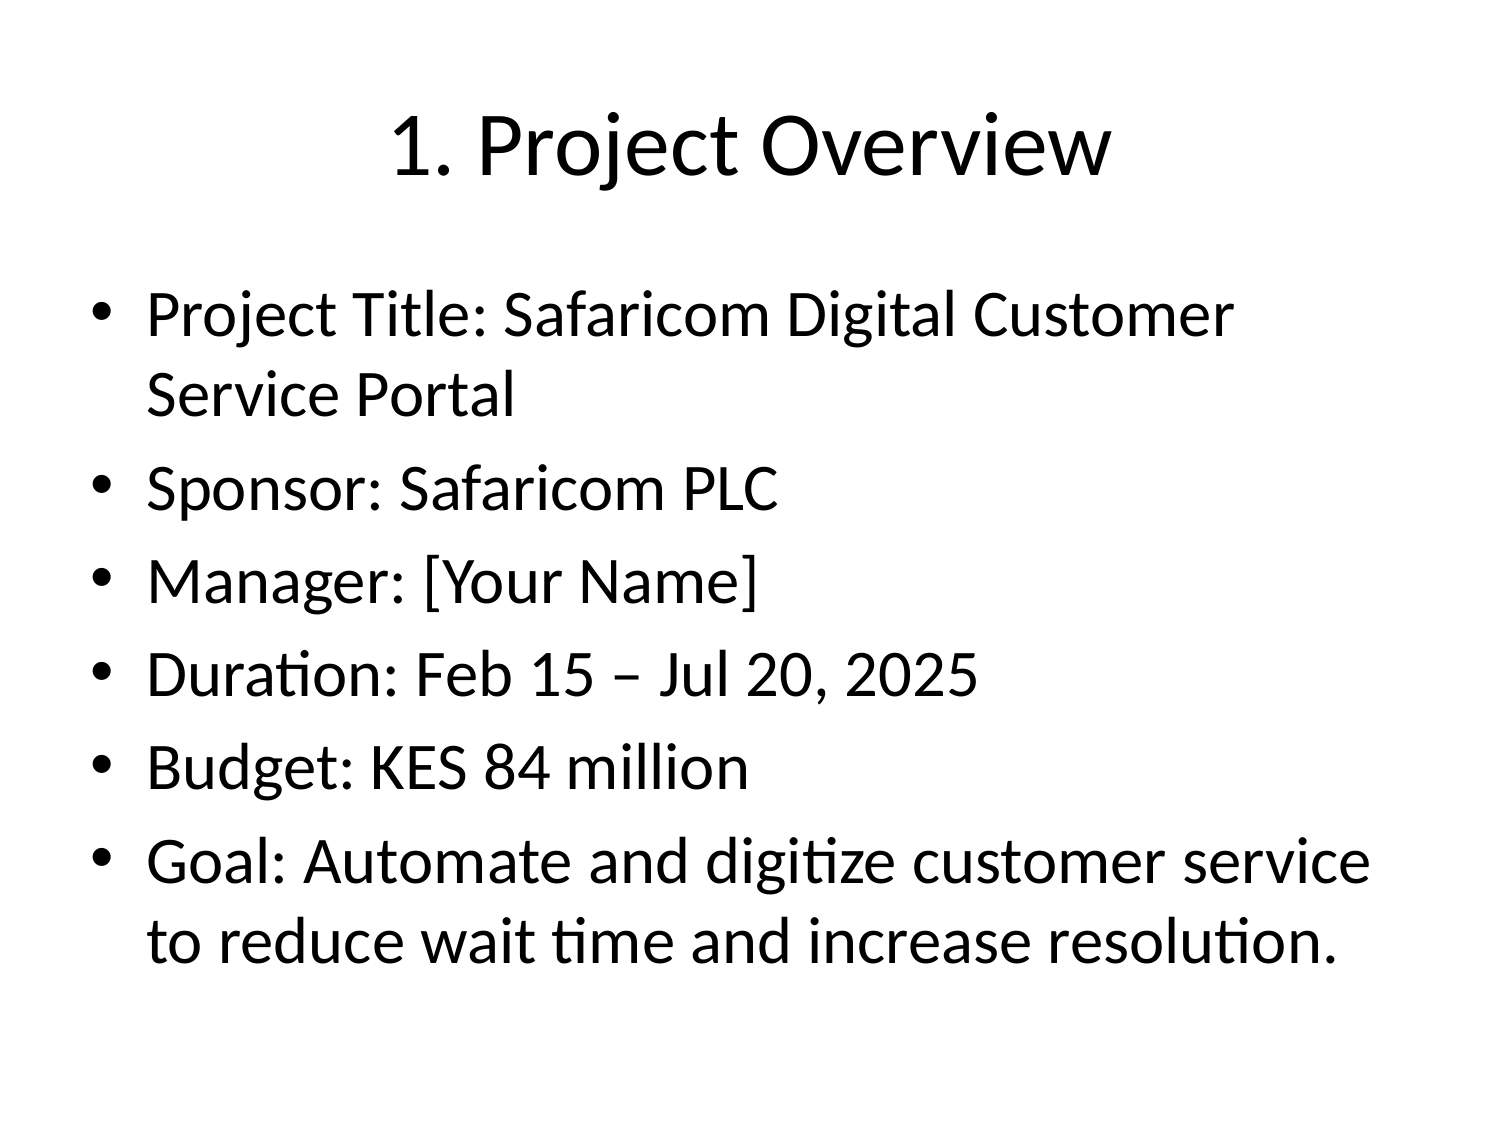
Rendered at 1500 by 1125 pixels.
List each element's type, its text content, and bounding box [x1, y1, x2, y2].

title 1. Project Overview [75, 45, 1425, 233]
list Project Title: Safaricom Digital Customer Service Portal Sponsor: Safaricom PLC Manager: [Your Name] Duration: Feb 15 – Jul 20, 2025 Budget: KES 84 million Goal: Automate and digitize customer service to reduce wait time and increase resolution. [75, 262, 1425, 1005]
